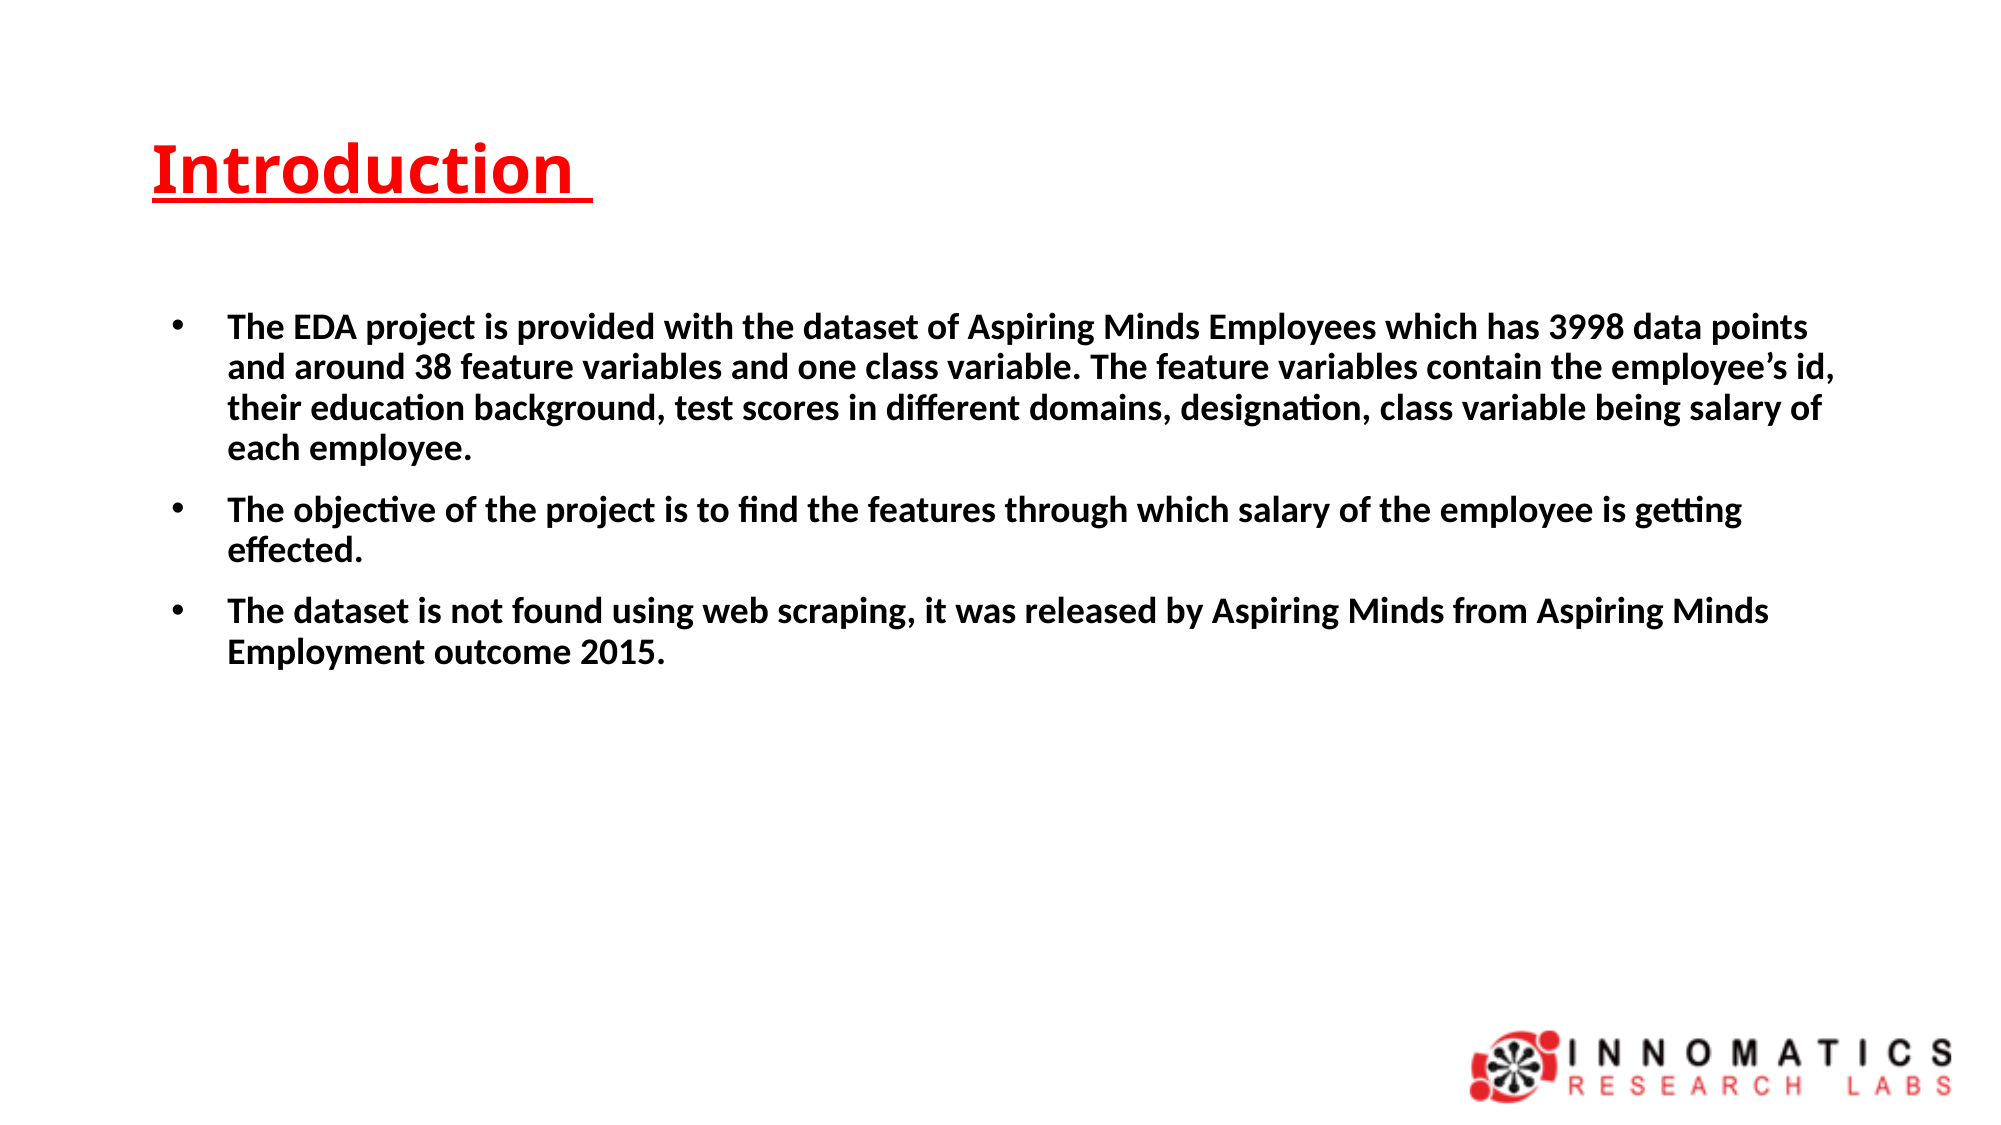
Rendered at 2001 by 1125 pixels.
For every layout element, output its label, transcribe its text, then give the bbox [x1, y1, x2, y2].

list The EDA project is provided with the dataset of Aspiring Minds Employees which has 3998 data points and around 38 feature variables and one class variable. The feature variables contain the employee’s id, their education background, test scores in different domains, designation, class variable being salary of each employee. The objective of the project is to find the features through which salary of the employee is getting effected. The dataset is not found using web scraping, it was released by Aspiring Minds from Aspiring Minds Employment outcome 2015. [137, 299, 1863, 1014]
title Introduction [137, 59, 1863, 278]
picture [1445, 1014, 1975, 1125]
